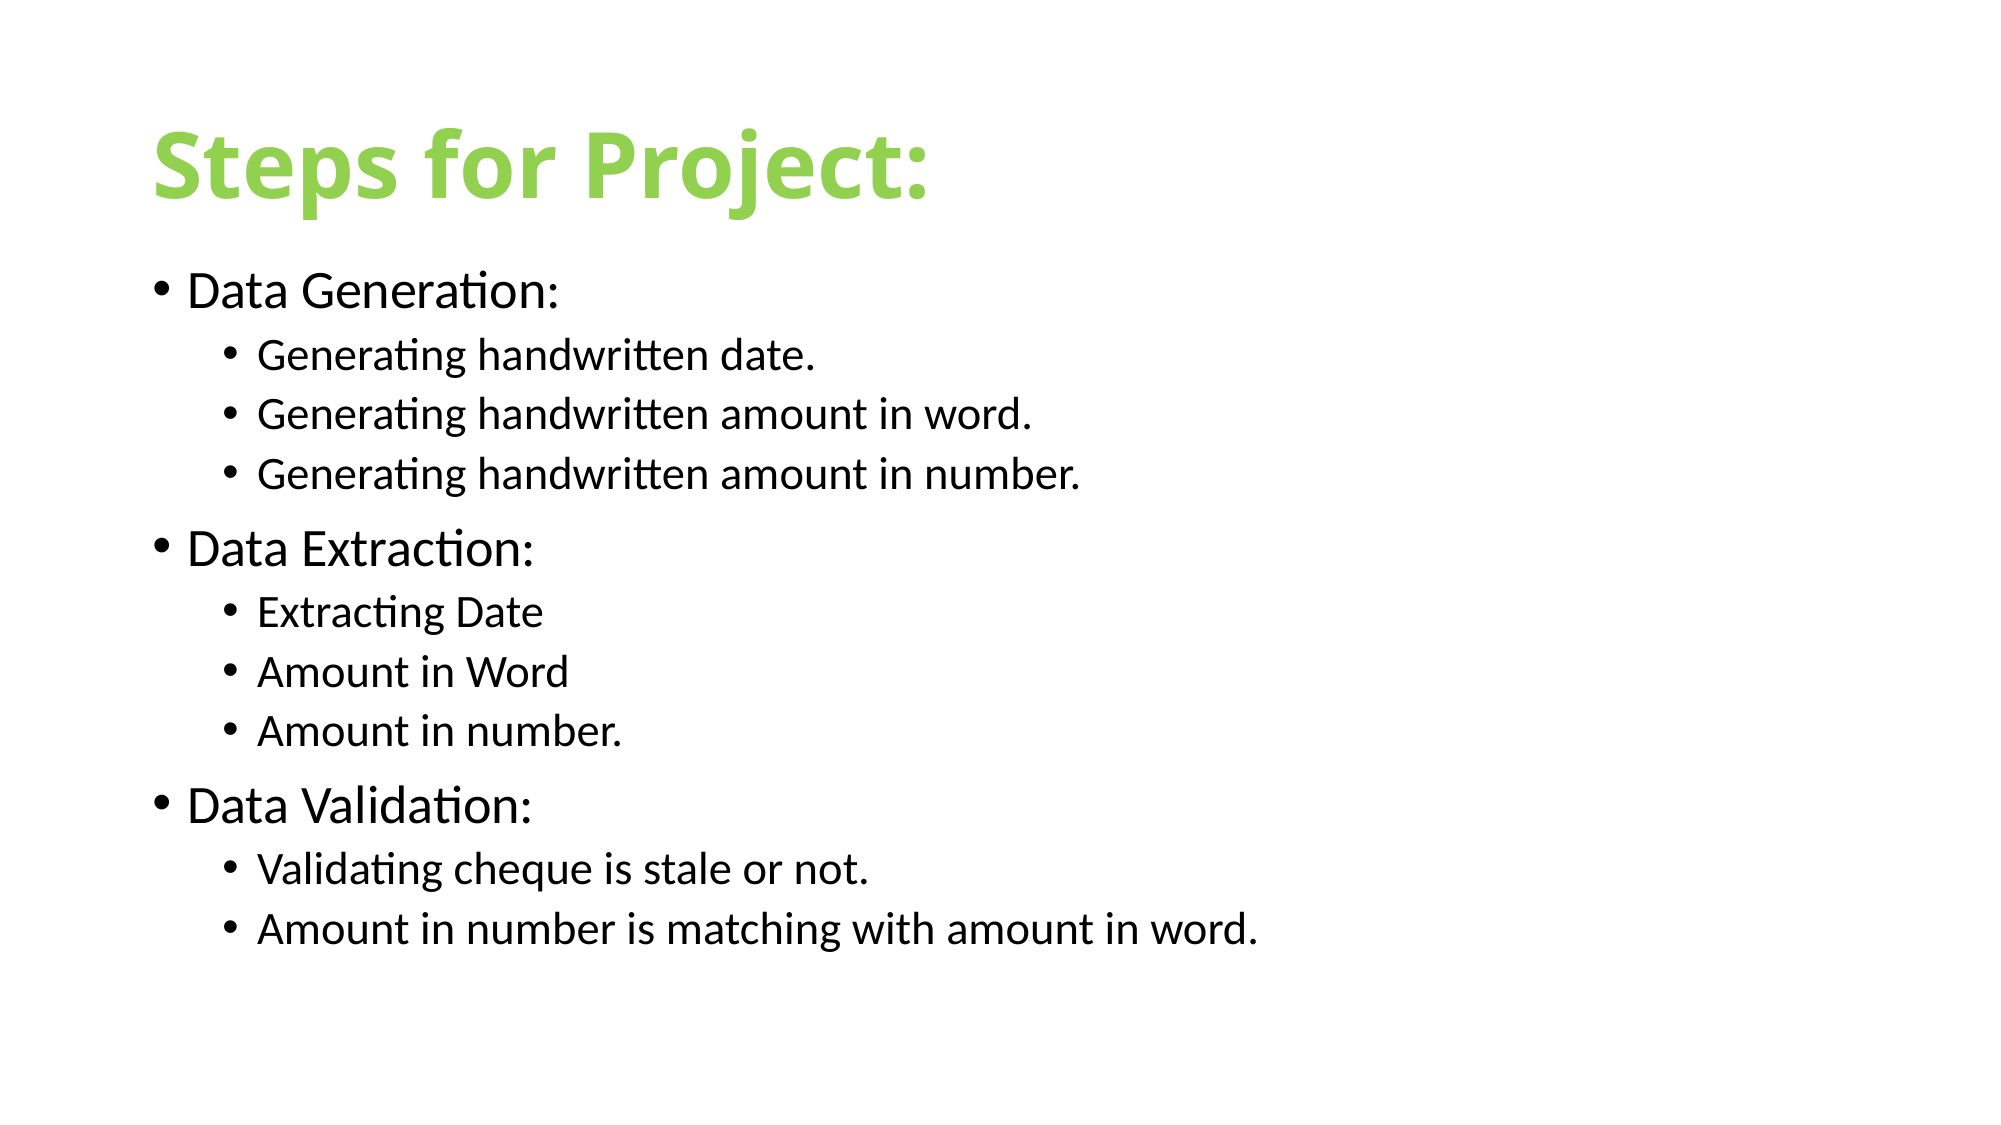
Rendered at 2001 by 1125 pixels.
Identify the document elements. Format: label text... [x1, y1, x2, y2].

list Data Generation: Generating handwritten date. Generating handwritten amount in word. Generating handwritten amount in number. Data Extraction: Extracting Date Amount in Word Amount in number. Data Validation: Validating cheque is stale or not. Amount in number is matching with amount in word. [137, 254, 1863, 969]
title Steps for Project: [137, 59, 1863, 254]
